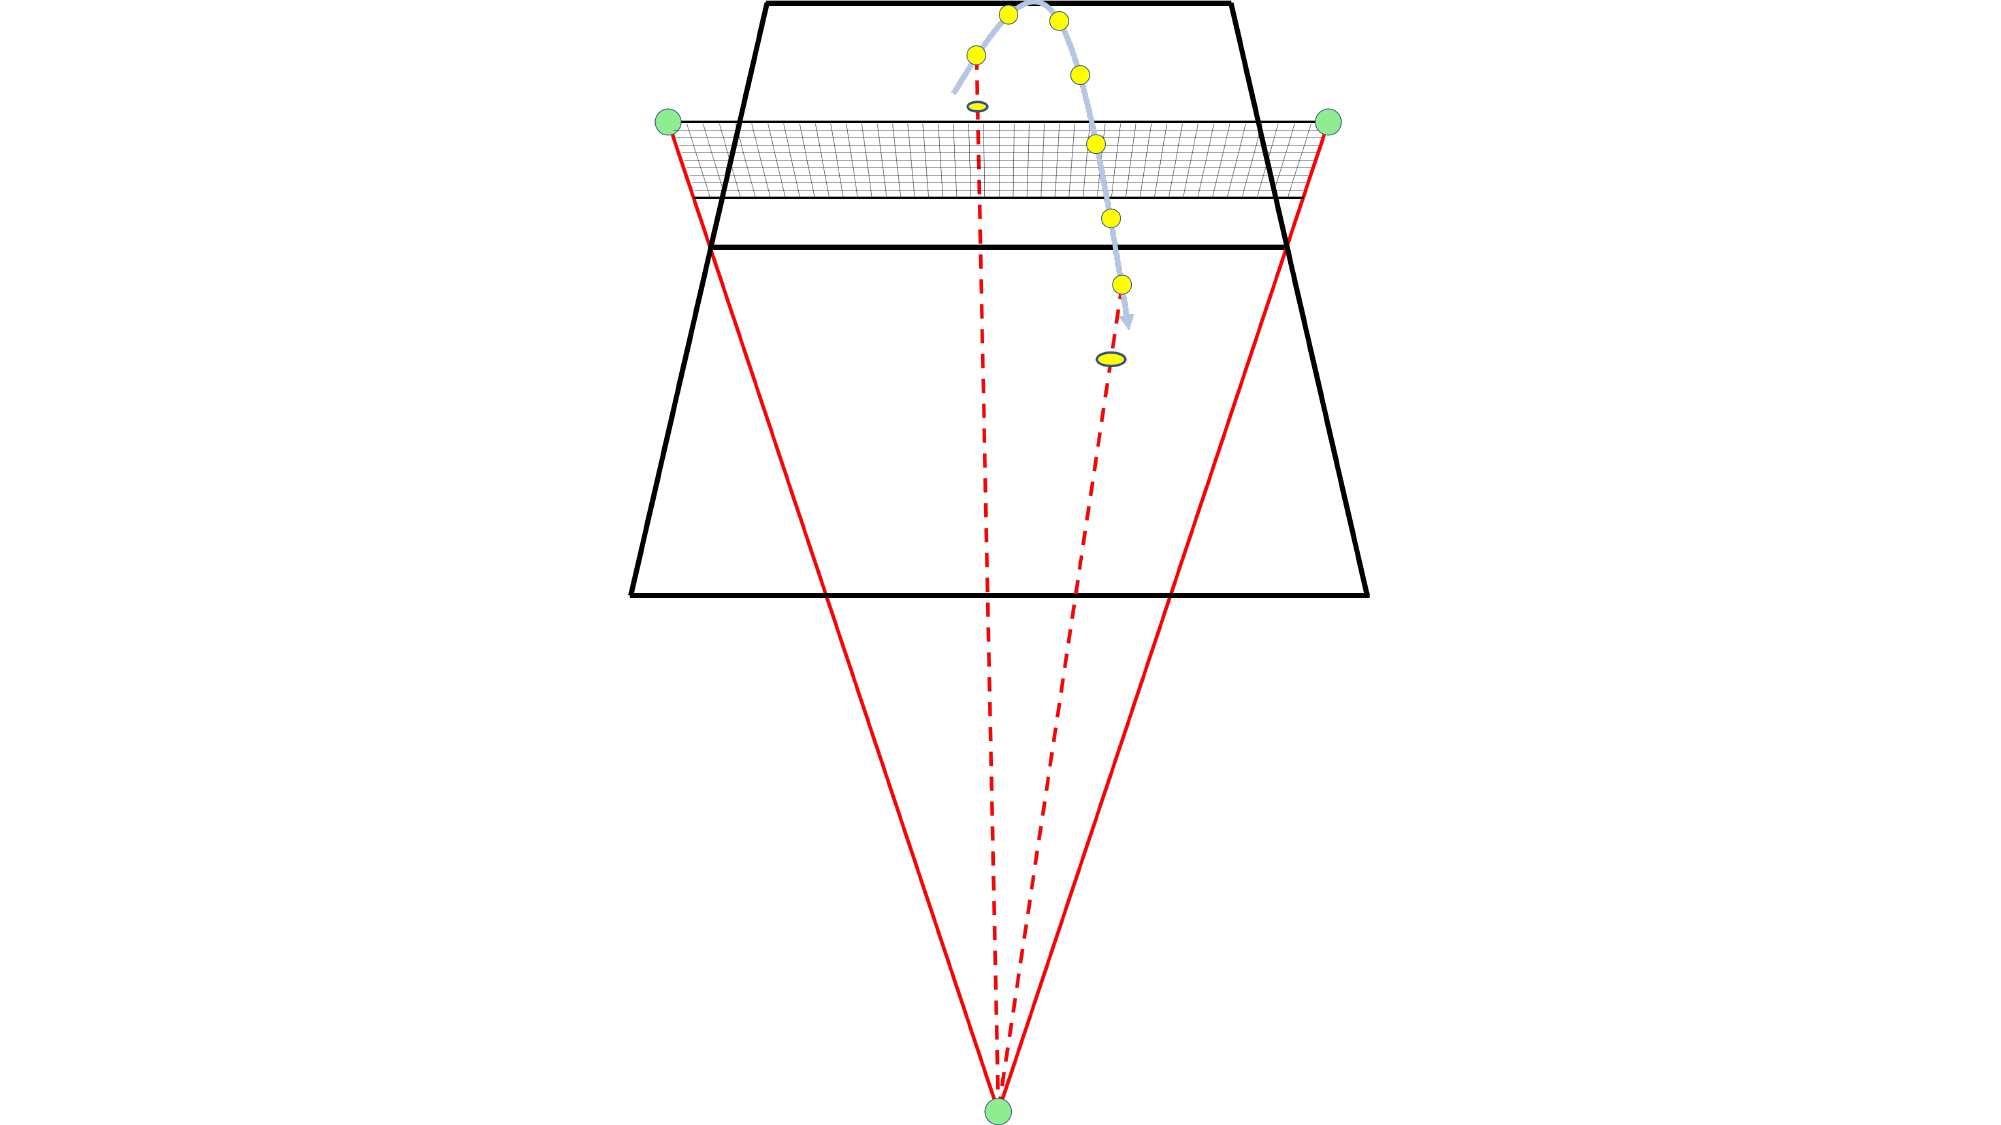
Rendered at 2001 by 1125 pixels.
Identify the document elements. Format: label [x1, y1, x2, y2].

picture [628, 0, 1372, 1125]
